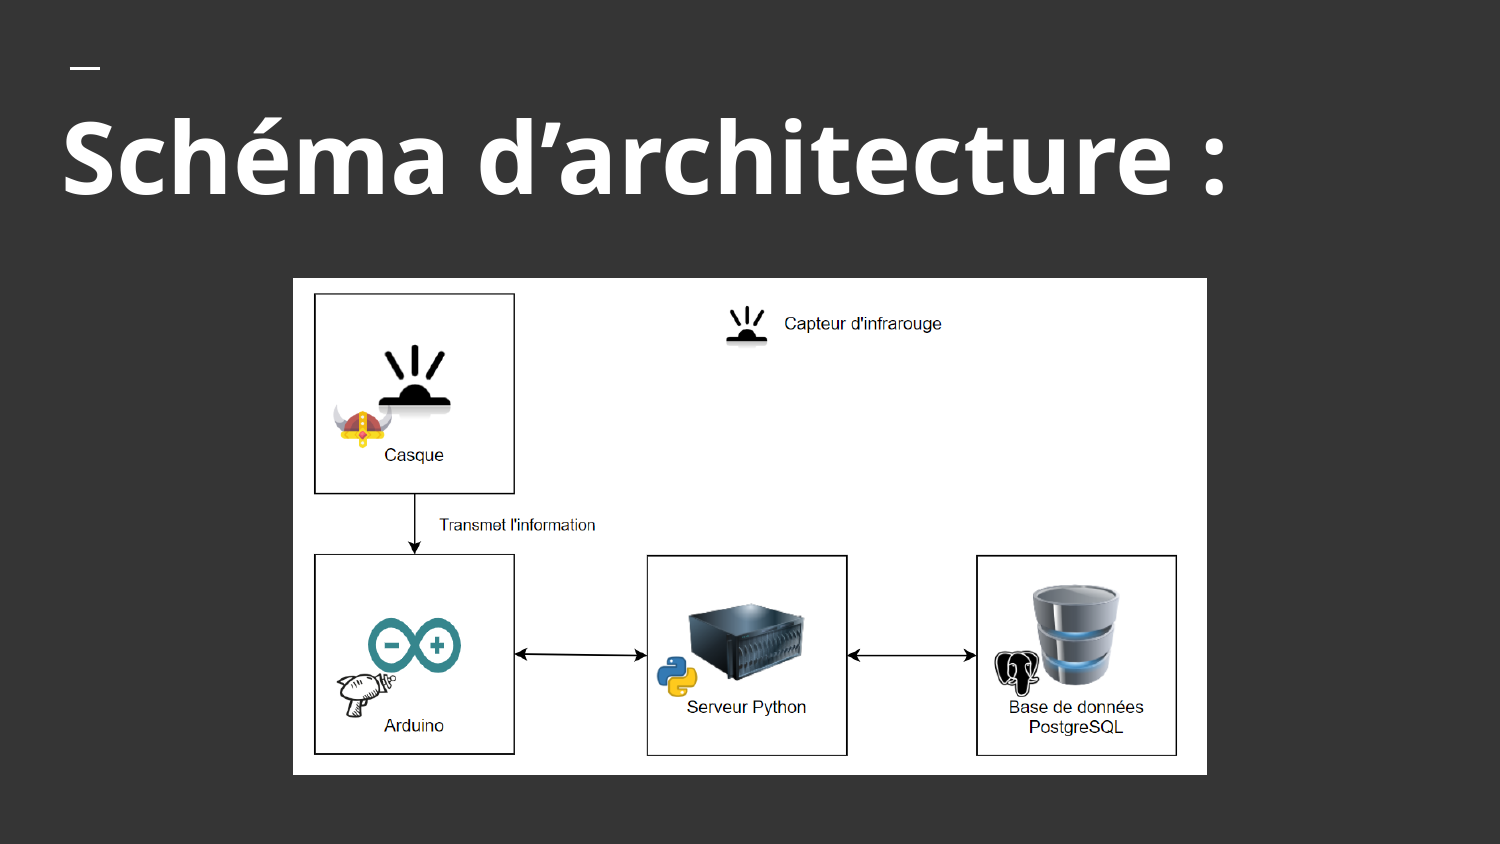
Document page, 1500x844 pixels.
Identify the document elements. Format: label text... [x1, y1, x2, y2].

picture [293, 278, 1207, 775]
title Schéma d’architecture : [46, 79, 1461, 709]
